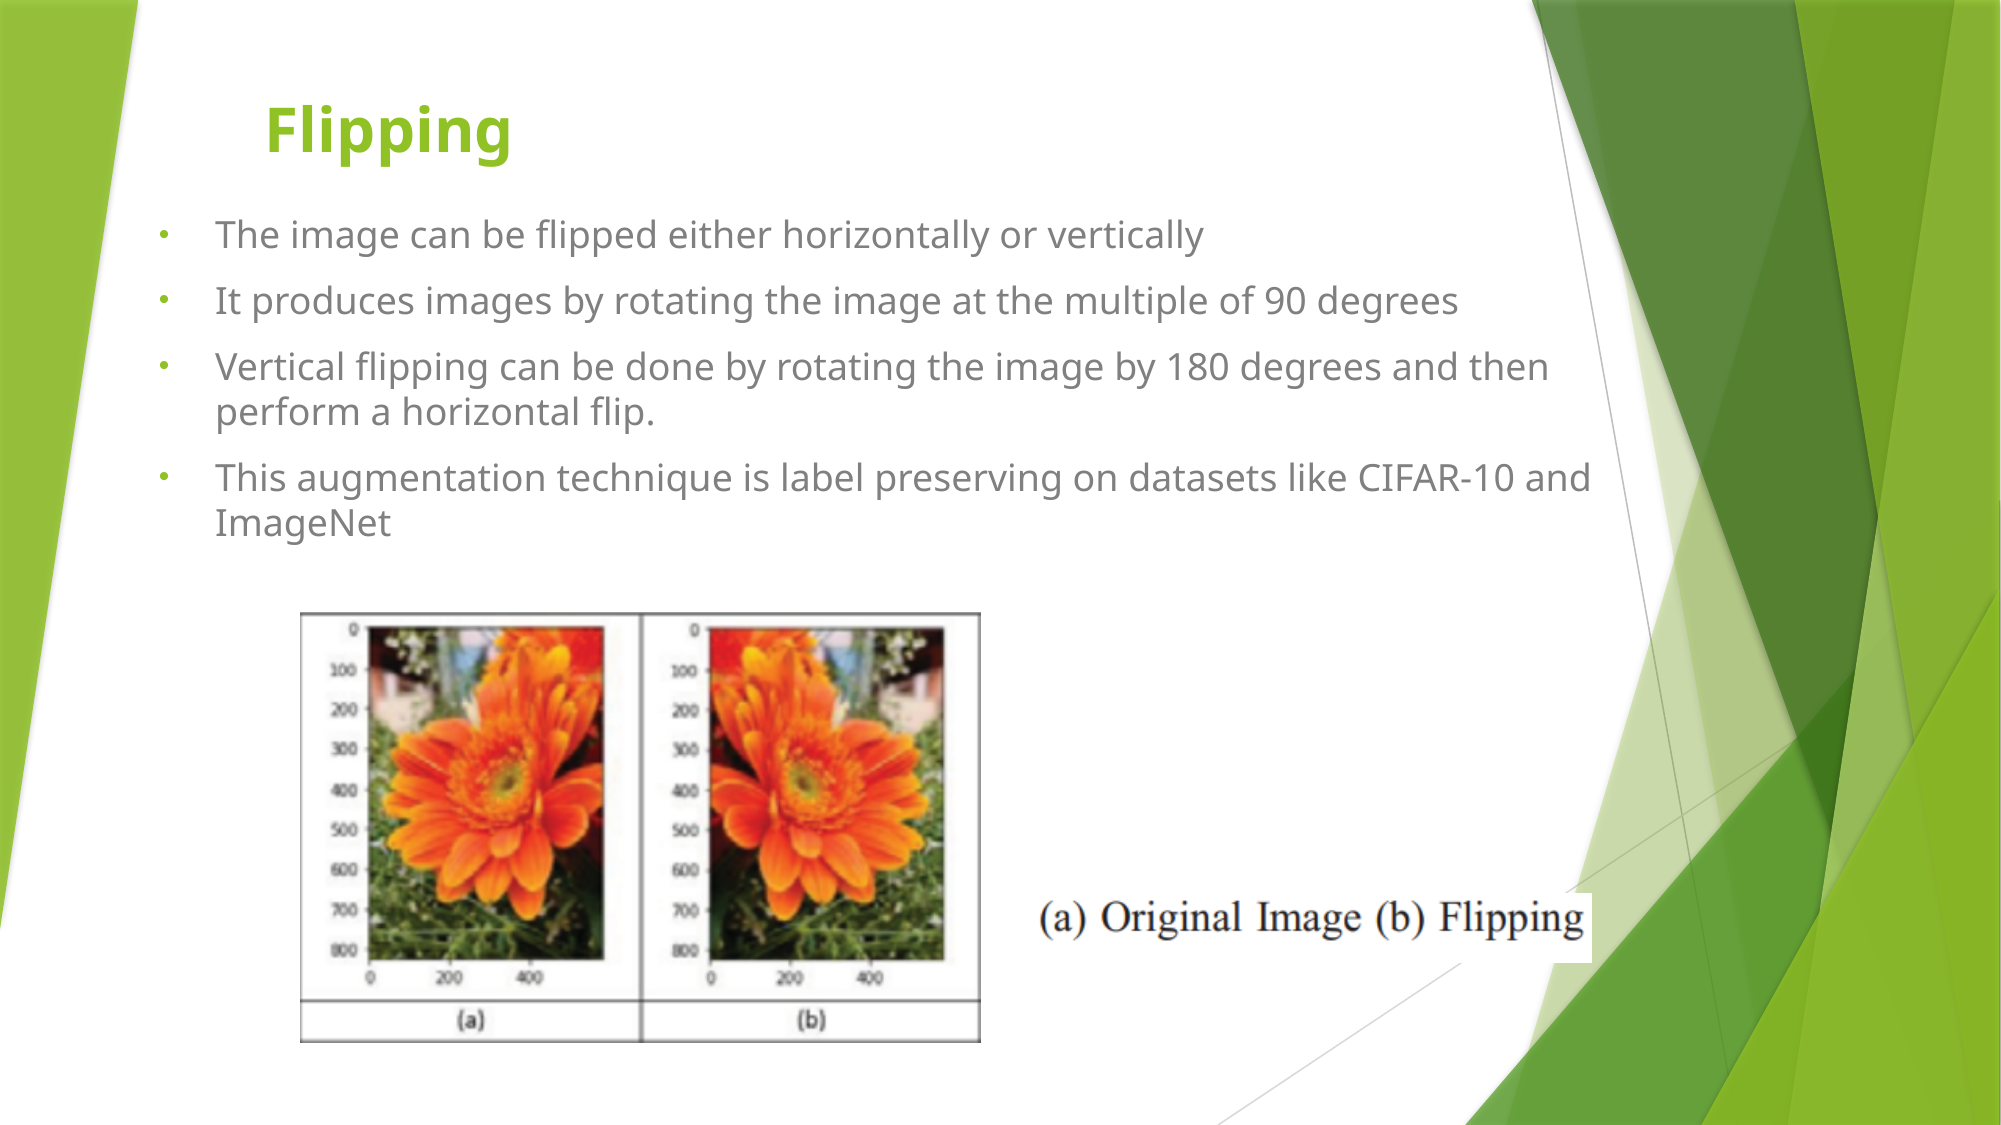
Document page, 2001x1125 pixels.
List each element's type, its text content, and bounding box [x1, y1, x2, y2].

picture [1030, 893, 1593, 963]
picture [299, 611, 981, 1043]
title Flipping [249, 82, 1750, 173]
subtitle The image can be flipped either horizontally or vertically It produces images by rotating the image at the multiple of 90 degrees Vertical flipping can be done by rotating the image by 180 degrees and then perform a horizontal flip. This augmentation technique is label preserving on datasets like CIFAR-10 and ImageNet [143, 203, 1644, 1076]
